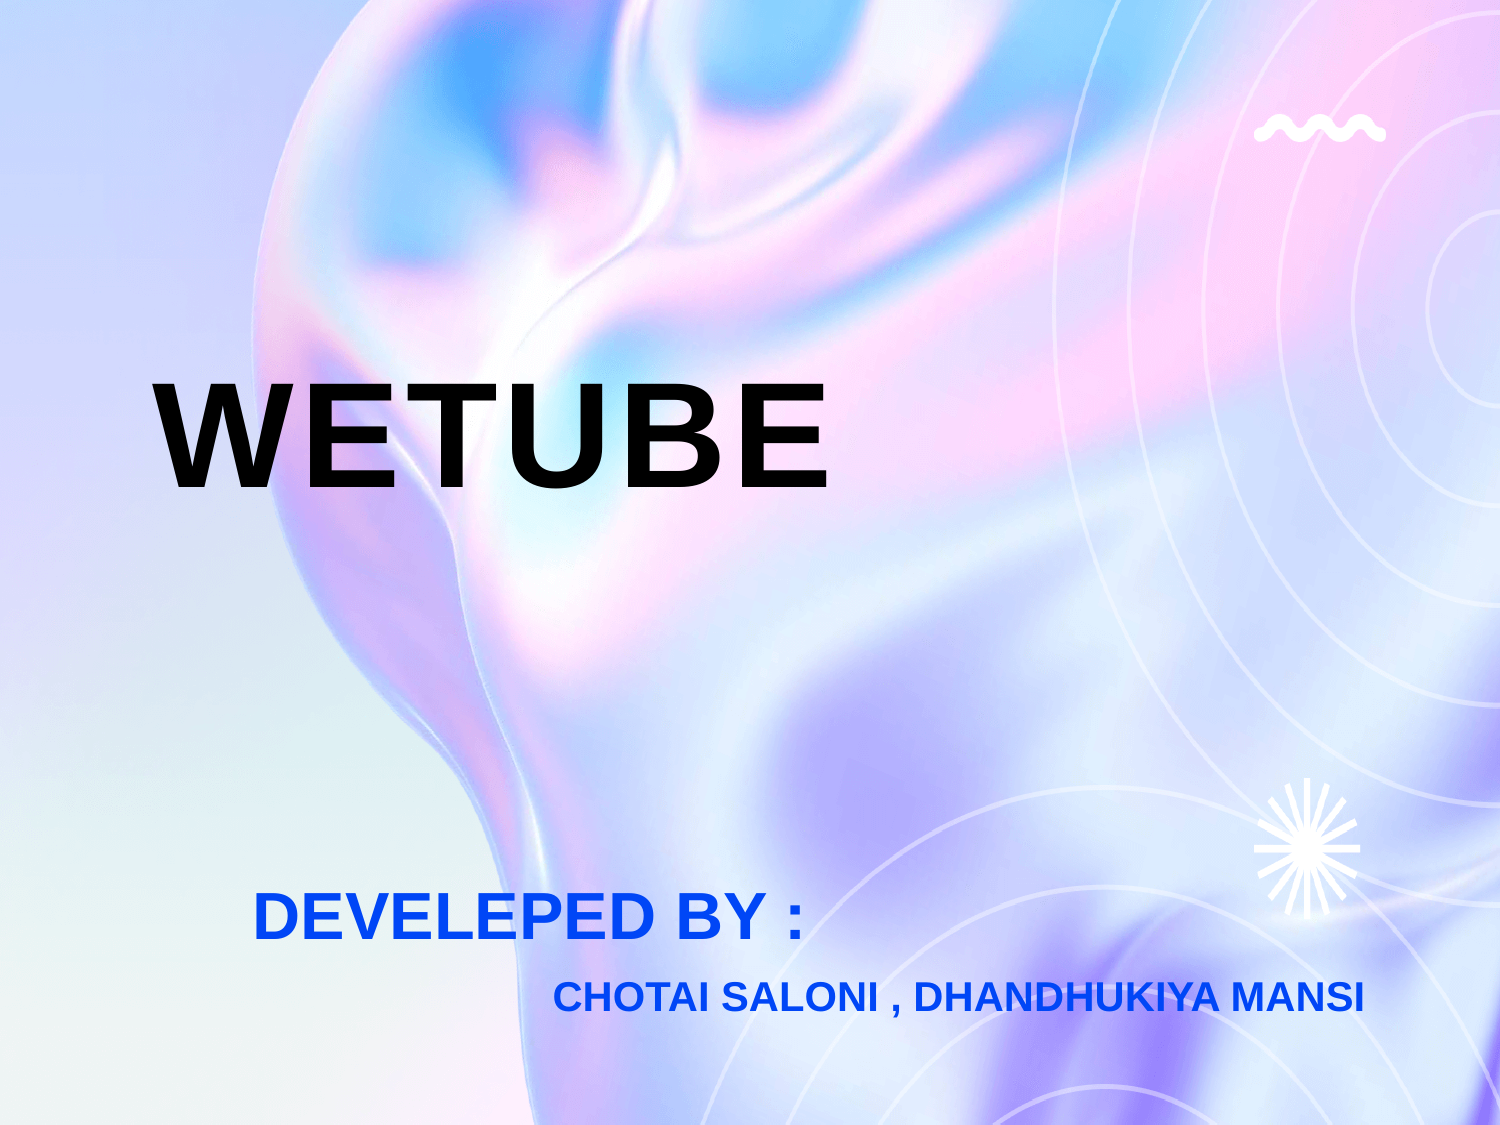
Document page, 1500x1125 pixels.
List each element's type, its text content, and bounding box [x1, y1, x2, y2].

title Wetube [137, 350, 1243, 663]
picture [0, 0, 1500, 1125]
subtitle Develeped by : Chotai Saloni , Dhandhukiya Mansi [237, 875, 1473, 1085]
